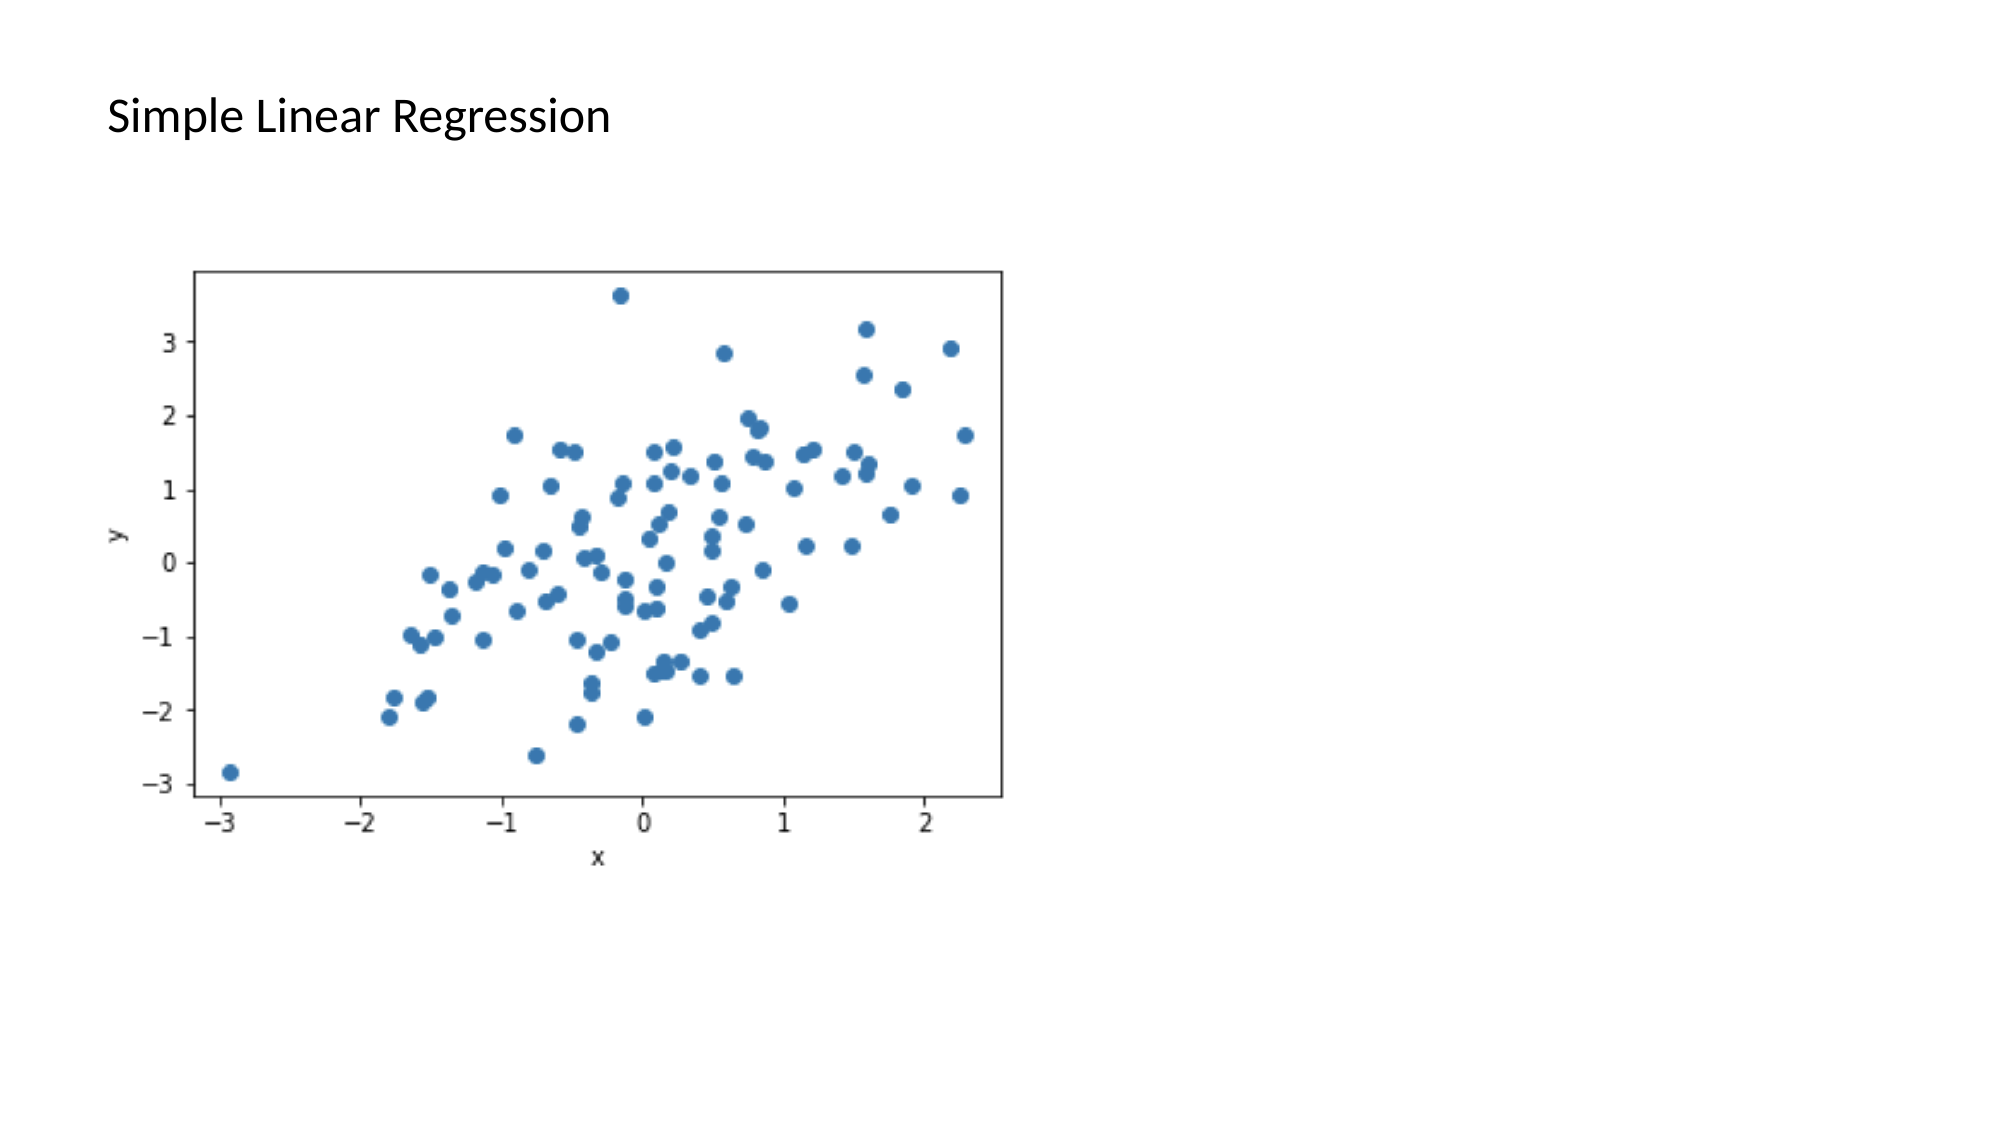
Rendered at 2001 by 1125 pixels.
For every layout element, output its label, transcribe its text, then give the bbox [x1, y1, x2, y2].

picture [89, 242, 1033, 882]
text_box Simple Linear Regression [92, 74, 627, 150]
